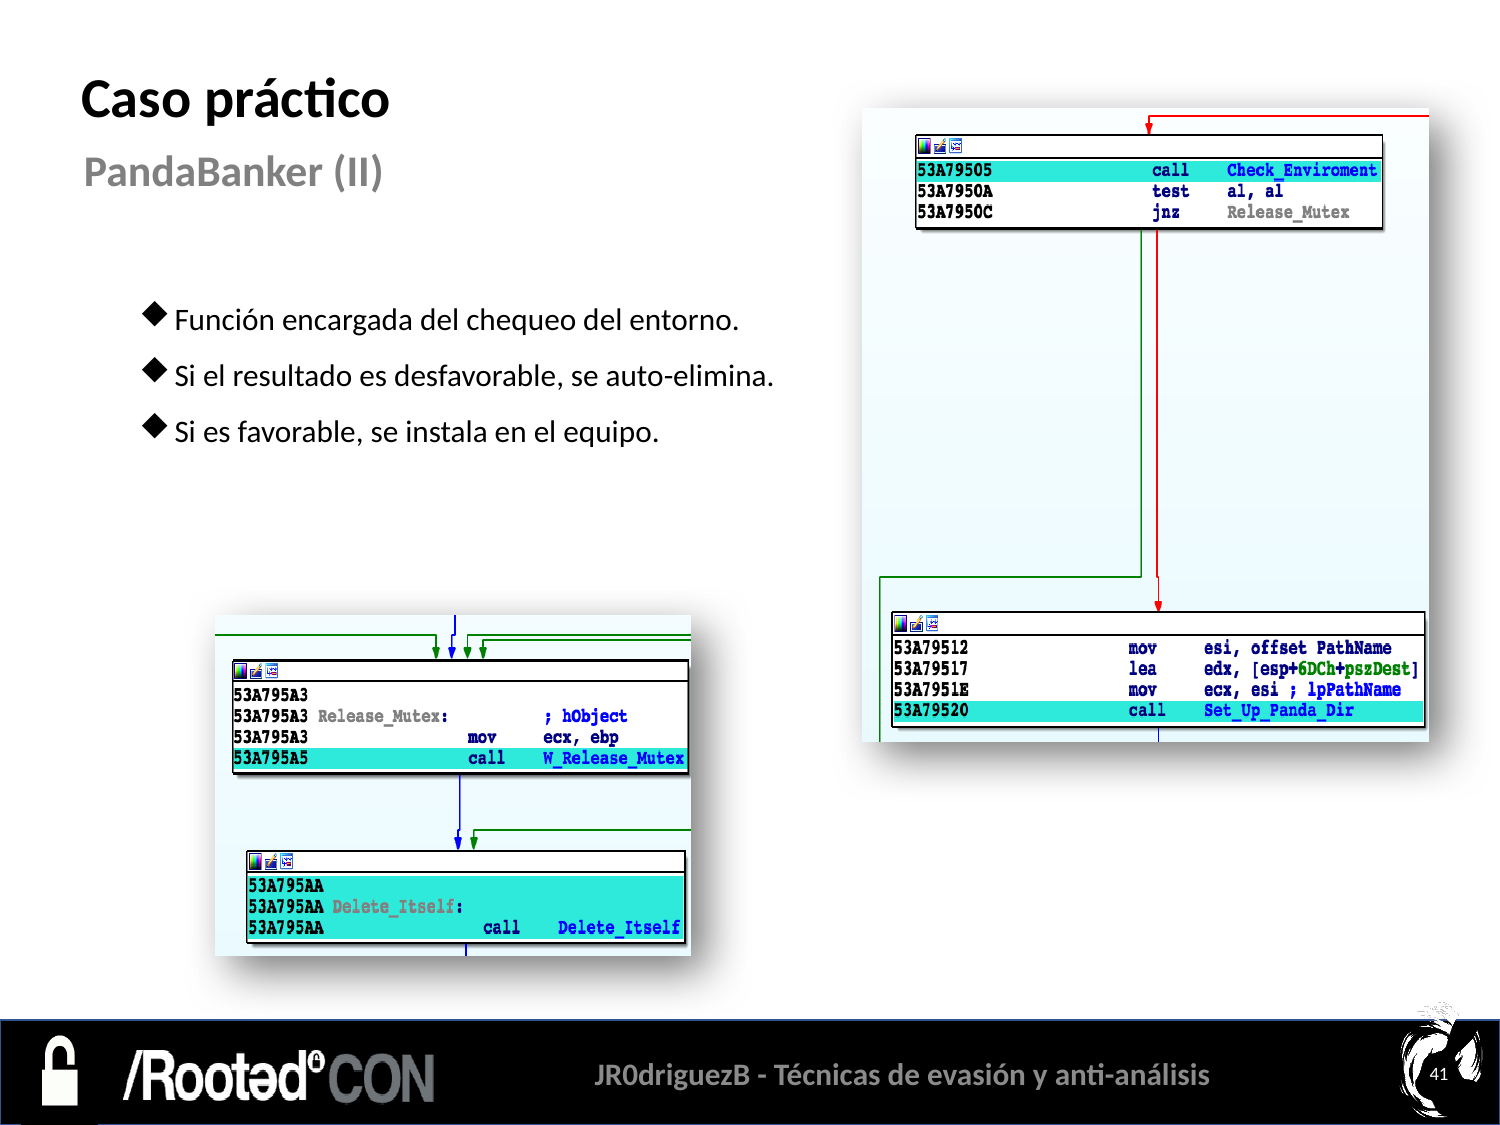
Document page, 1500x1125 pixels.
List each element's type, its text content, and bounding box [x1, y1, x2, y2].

picture [1394, 998, 1487, 1122]
picture [862, 108, 1429, 742]
text_box Función encargada del chequeo del entorno. Si el resultado es desfavorable, se auto-elimina. Si es favorable, se instala en el equipo. [71, 293, 845, 455]
picture [215, 615, 691, 956]
text_box PandaBanker (II) [72, 137, 847, 201]
text_box Caso práctico [70, 56, 1429, 135]
slide_number 41 [1249, 1042, 1460, 1103]
footer JR0driguezB - Técnicas de evasión y anti-análisis [557, 1042, 1249, 1103]
picture [21, 1020, 490, 1125]
